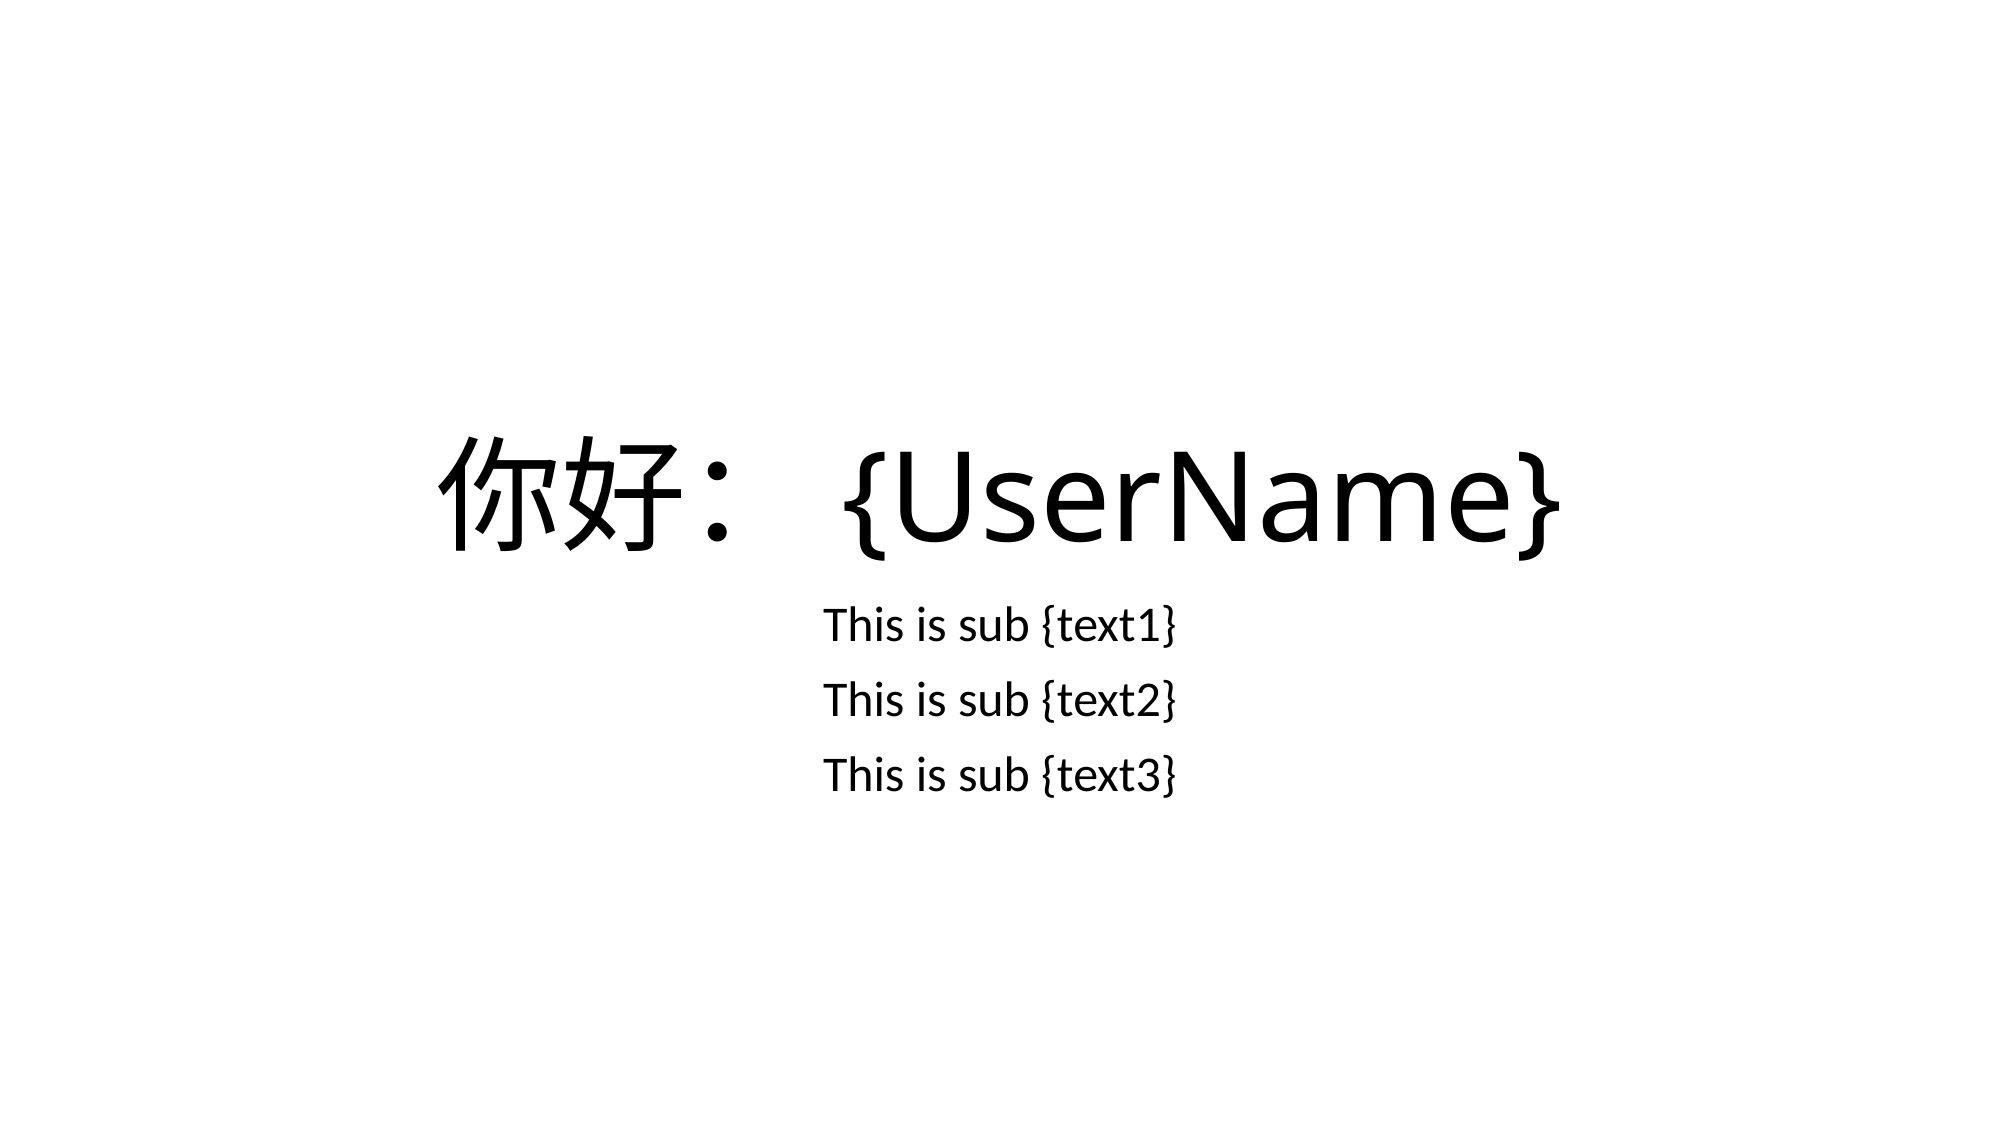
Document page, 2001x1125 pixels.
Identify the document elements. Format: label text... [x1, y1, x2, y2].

title 你好：{UserName} [249, 184, 1750, 576]
subtitle This is sub {text1} This is sub {text2} This is sub {text3} [249, 590, 1750, 863]
